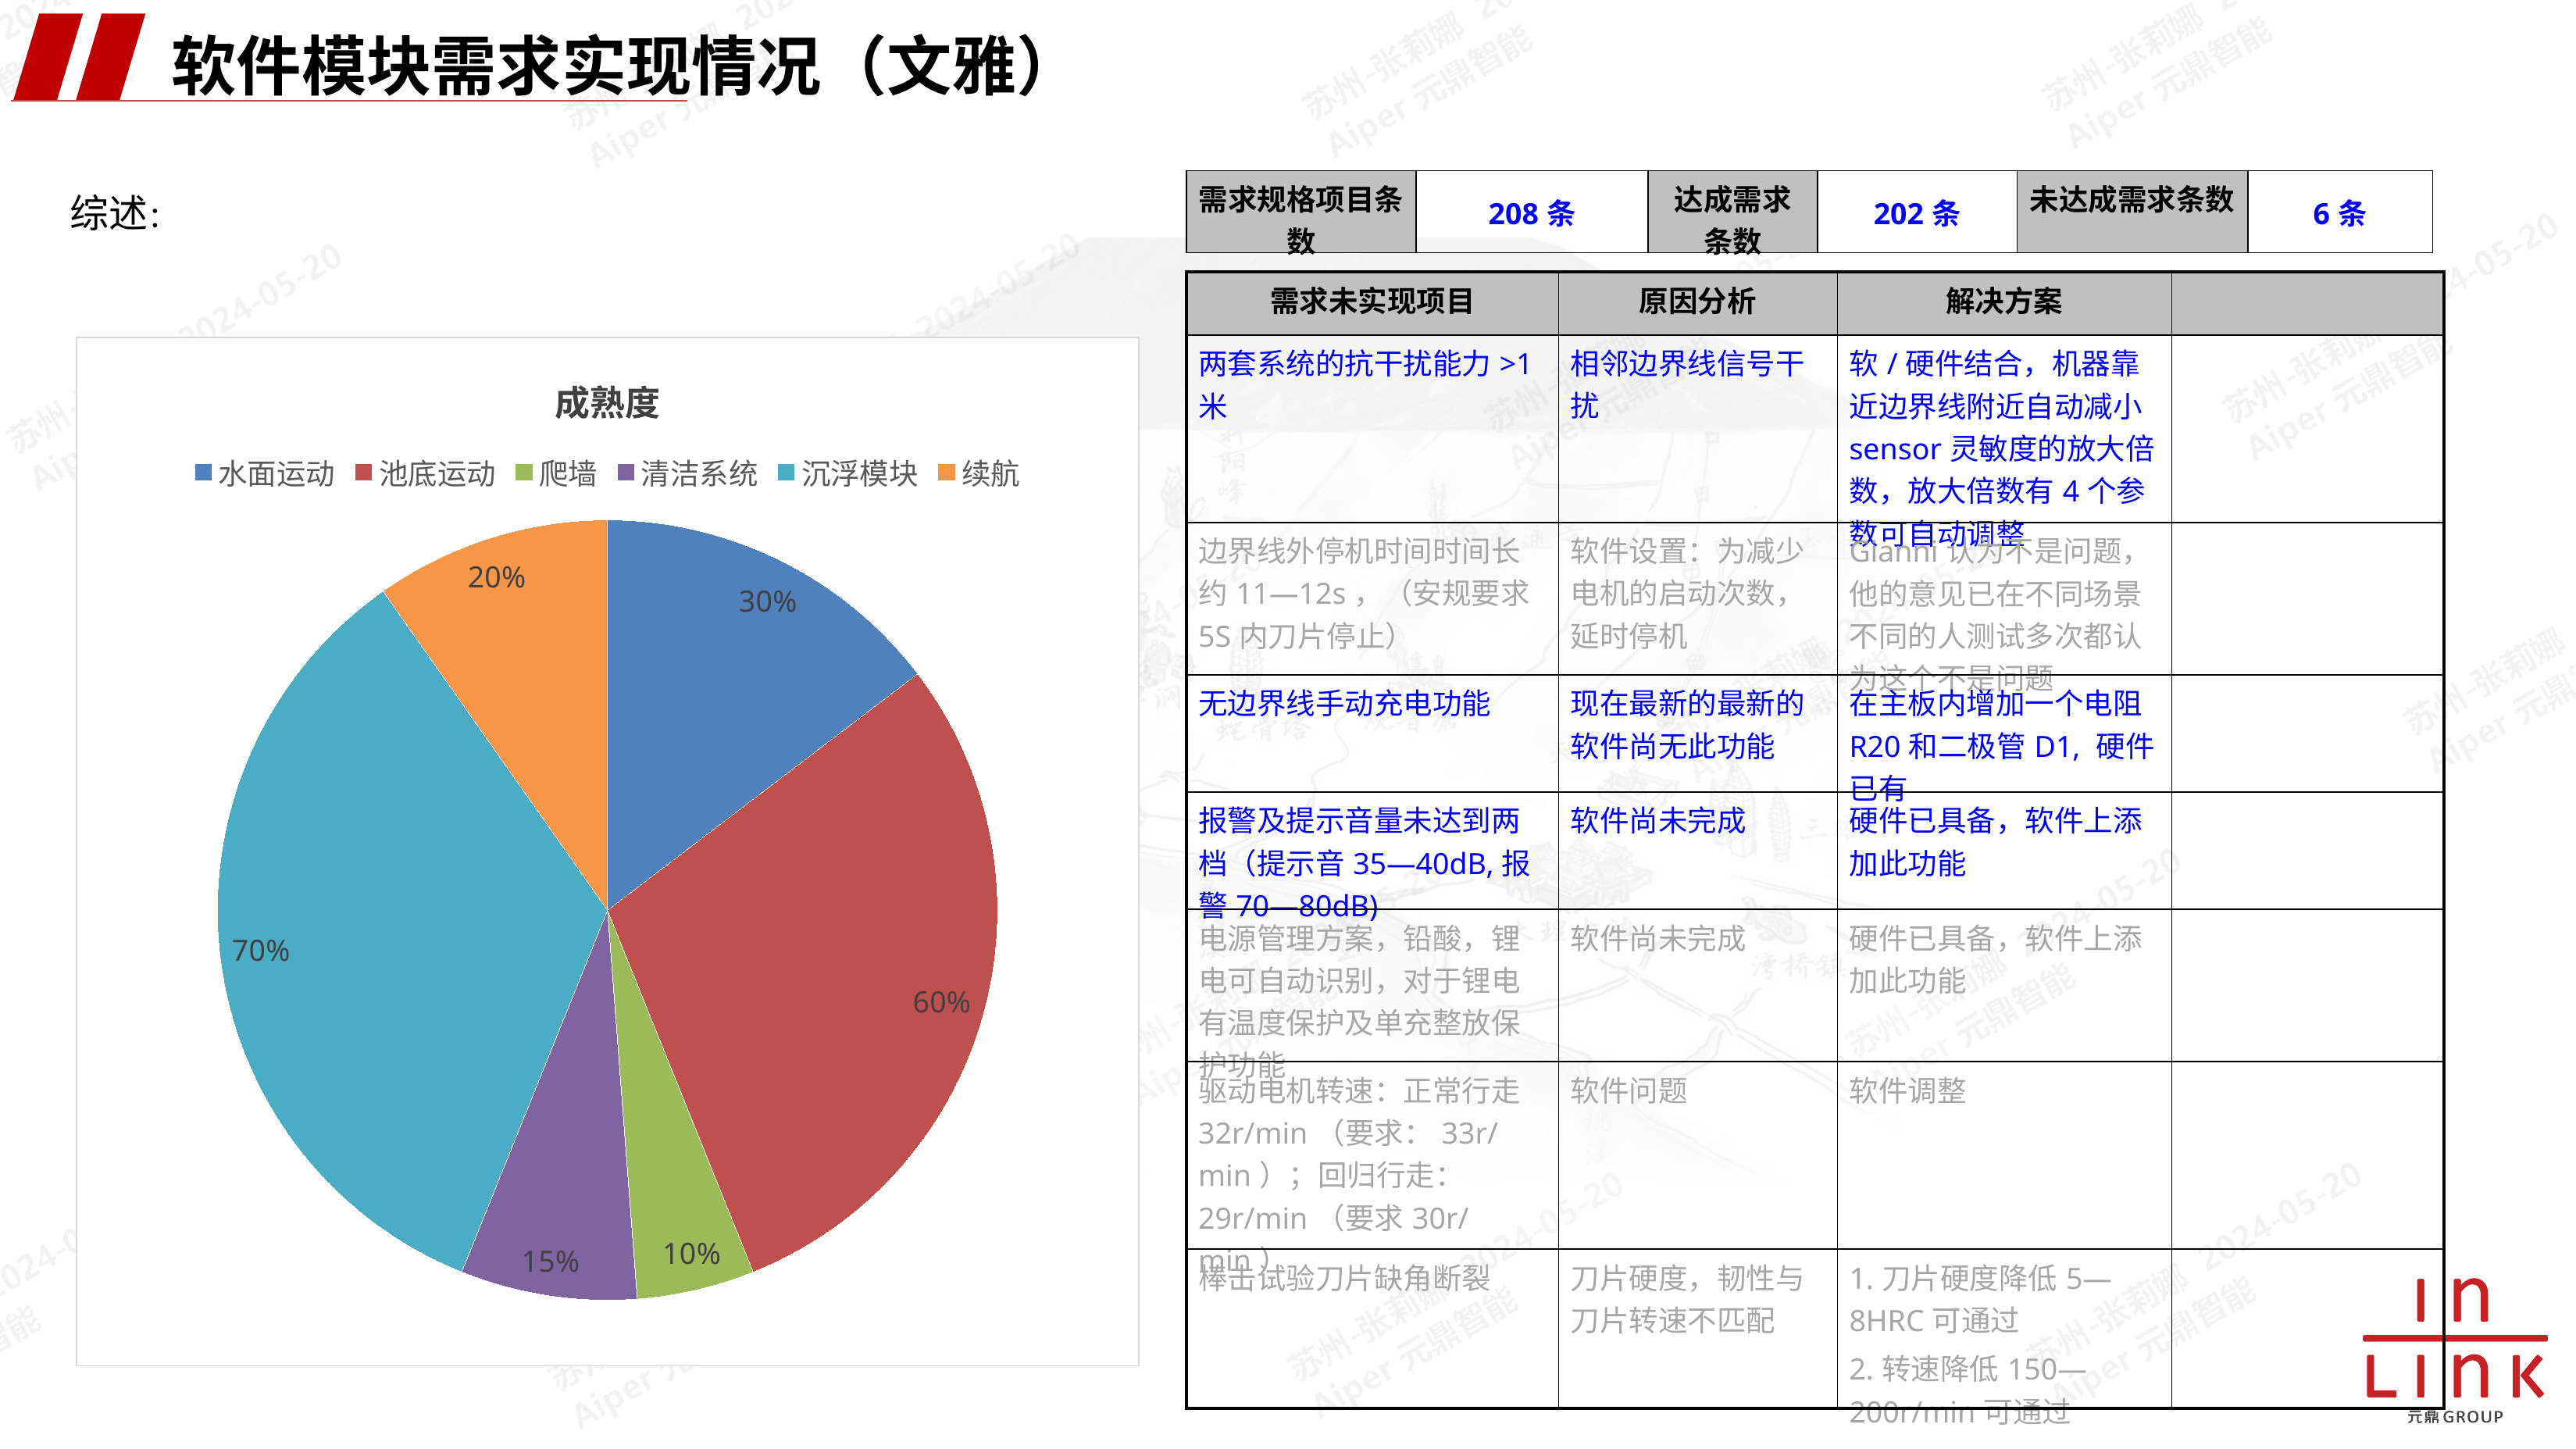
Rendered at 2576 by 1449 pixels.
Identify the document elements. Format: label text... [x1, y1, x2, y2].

table_cell 驱动电机转速：正常行走32r/min（要求：33r/min）；回归行走：29r/min（要求30r/min） [1188, 1062, 1558, 1248]
table_cell [2172, 1062, 2442, 1248]
table_cell 软件设置：为减少电机的启动次数，延时停机 [1559, 523, 1837, 674]
table_header 未达成需求条数 [2018, 171, 2247, 252]
text_box 综述： [70, 188, 1127, 237]
chart [75, 336, 1140, 1367]
table_cell 软件调整 [1838, 1062, 2171, 1248]
table_cell 报警及提示音量未达到两档（提示音35—40dB,报警70—80dB) [1188, 793, 1558, 908]
picture [0, 0, 2575, 1447]
table_cell 刀片硬度，韧性与刀片转速不匹配 [1559, 1250, 1837, 1407]
table_cell 棒击试验刀片缺角断裂 [1188, 1250, 1558, 1407]
table_cell Gianni认为不是问题，他的意见已在不同场景不同的人测试多次都认为这个不是问题 [1838, 523, 2171, 674]
table_header 需求规格项目条数 [1187, 171, 1415, 252]
table_cell 软/硬件结合，机器靠近边界线附近自动减小sensor灵敏度的放大倍数，放大倍数有4个参数可自动调整 [1838, 336, 2171, 522]
table_cell 1.刀片硬度降低5—8HRC可通过 2.转速降低150—200r/min可通过 [1838, 1250, 2171, 1407]
table_cell [2172, 1250, 2442, 1407]
table_header 原因分析 [1559, 273, 1837, 334]
table_cell 软件尚未完成 [1559, 793, 1837, 908]
table_header 202条 [1818, 171, 2017, 252]
table_cell 硬件已具备，软件上添加此功能 [1838, 910, 2171, 1061]
table_header 需求未实现项目 [1188, 273, 1558, 334]
table_cell 无边界线手动充电功能 [1188, 676, 1558, 791]
table_cell 电源管理方案，铅酸，锂电可自动识别，对于锂电有温度保护及单充整放保护功能 [1188, 910, 1558, 1061]
table_cell [2172, 676, 2442, 791]
table_header 6条 [2249, 171, 2432, 252]
table_header 208条 [1417, 171, 1647, 252]
table_cell 在主板内增加一个电阻R20和二极管D1, 硬件已有 [1838, 676, 2171, 791]
table_cell [2172, 793, 2442, 908]
table_cell 现在最新的最新的软件尚无此功能 [1559, 676, 1837, 791]
table_cell [2172, 336, 2442, 522]
table_cell [2172, 523, 2442, 674]
table_cell 边界线外停机时间时间长约11—12s，（安规要求5S内刀片停止） [1188, 523, 1558, 674]
text_box [13, 13, 84, 100]
table_cell 两套系统的抗干扰能力>1米 [1188, 336, 1558, 522]
table_cell 软件问题 [1559, 1062, 1837, 1248]
table_cell 软件尚未完成 [1559, 910, 1837, 1061]
table_header [2172, 273, 2442, 334]
table_cell 硬件已具备，软件上添加此功能 [1838, 793, 2171, 908]
text_box 软件模块需求实现情况（文雅） [171, 0, 1415, 104]
text_box [76, 13, 146, 100]
table_header 达成需求条数 [1649, 171, 1817, 252]
table_cell [2172, 910, 2442, 1061]
table_header 解决方案 [1838, 273, 2171, 334]
table_cell 相邻边界线信号干扰 [1559, 336, 1837, 522]
